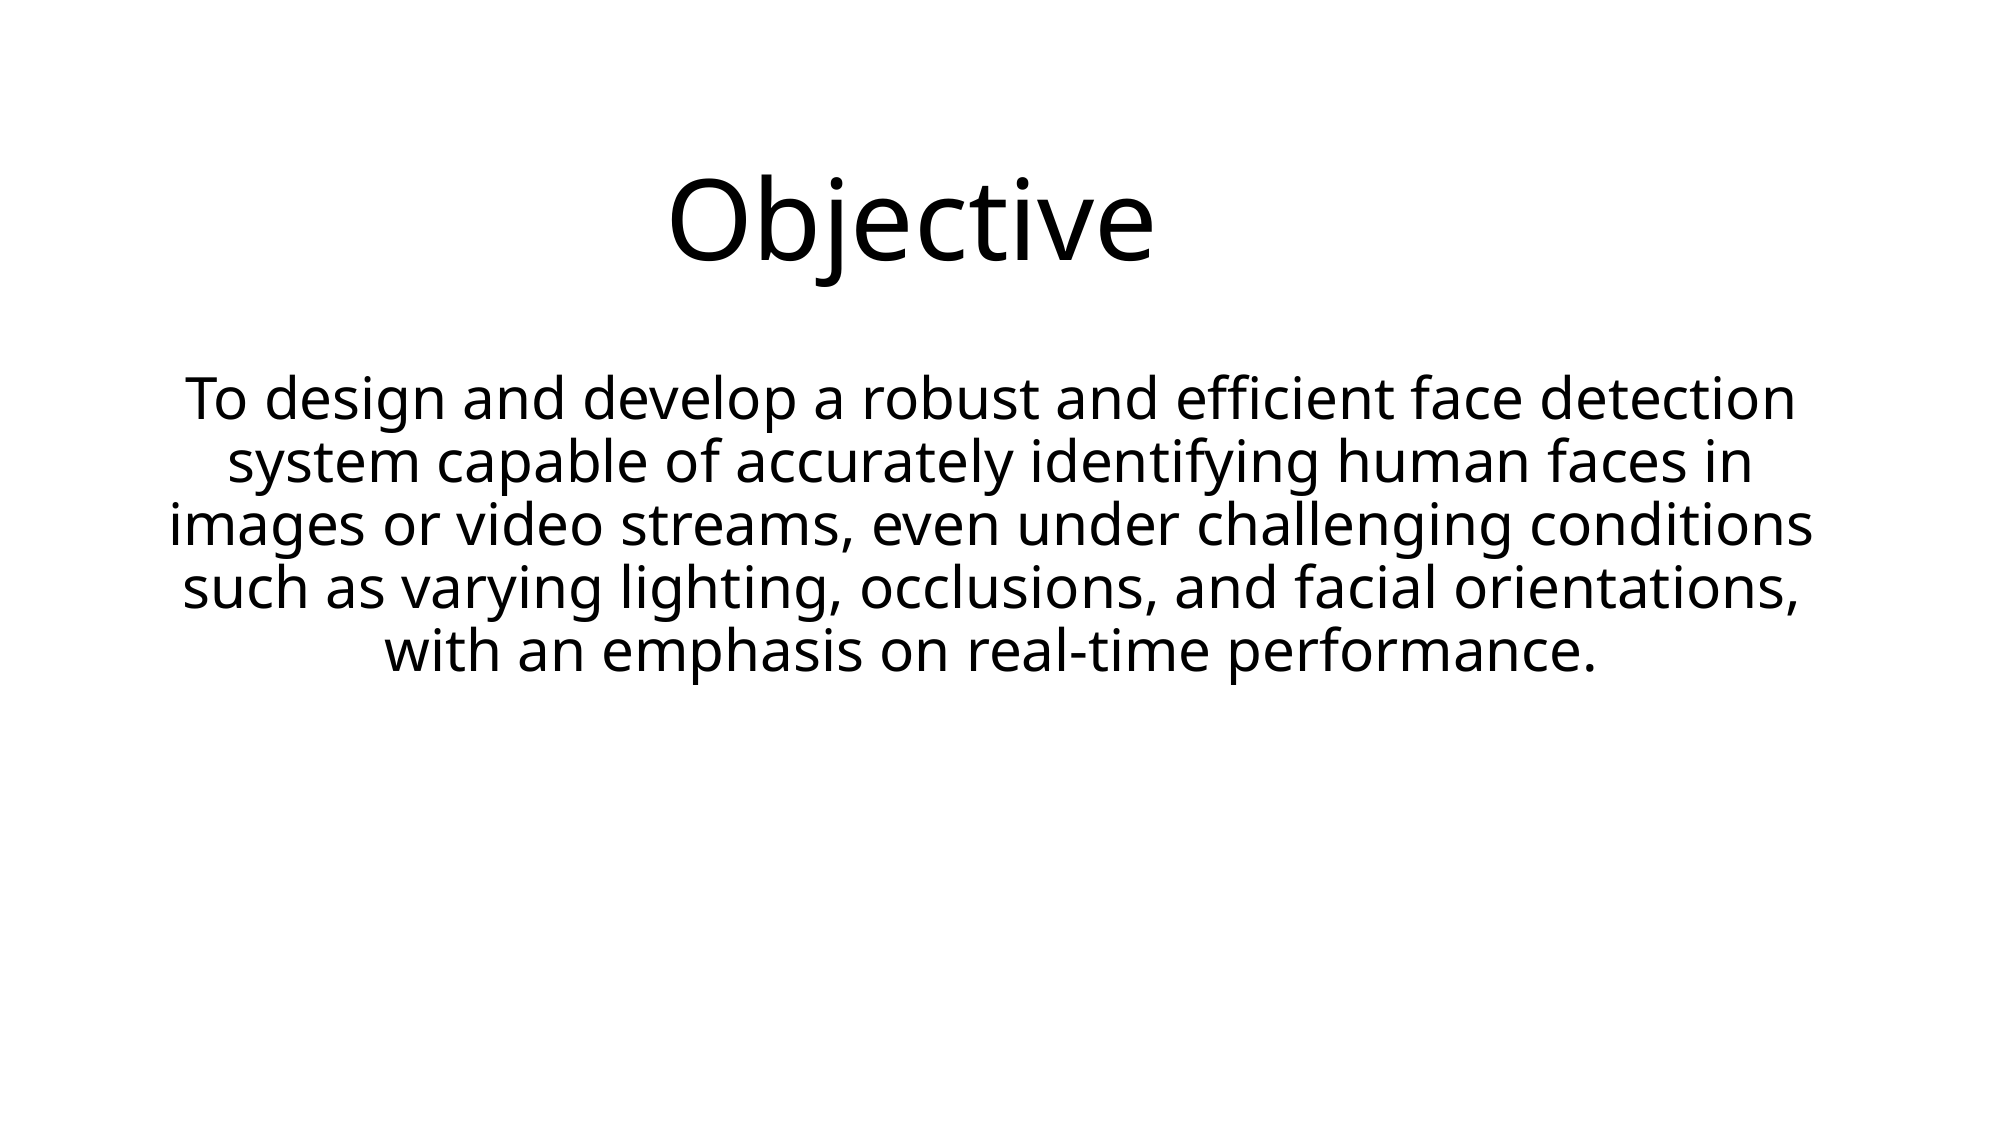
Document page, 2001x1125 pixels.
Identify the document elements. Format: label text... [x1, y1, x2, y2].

subtitle To design and develop a robust and efficient face detection system capable of accurately identifying human faces in images or video streams, even under challenging conditions such as varying lighting, occlusions, and facial orientations, with an emphasis on real-time performance. [112, 361, 1871, 950]
title Objective [161, 137, 1662, 293]
